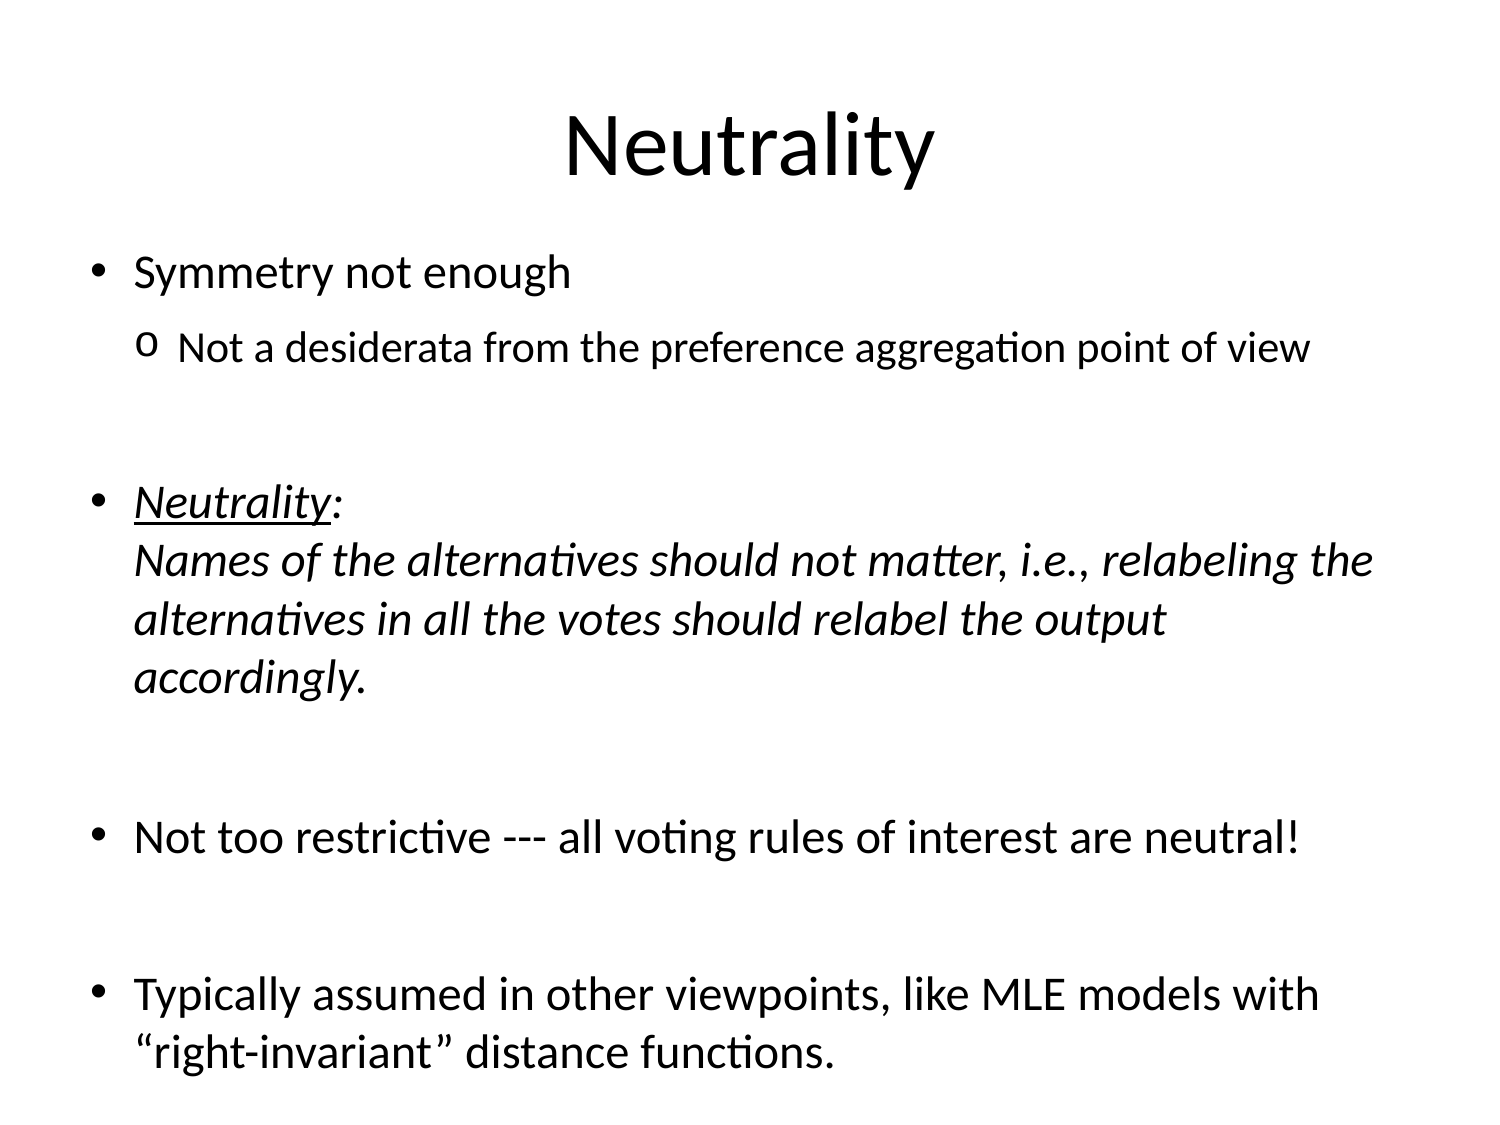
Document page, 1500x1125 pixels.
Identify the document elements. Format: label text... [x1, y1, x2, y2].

title Neutrality [75, 45, 1425, 232]
list Symmetry not enough Not a desiderata from the preference aggregation point of view Neutrality: Names of the alternatives should not matter, i.e., relabeling the alternatives in all the votes should relabel the output accordingly. Not too restrictive --- all voting rules of interest are neutral! Typically assumed in other viewpoints, like MLE models with “right-invariant” distance functions. [75, 232, 1425, 1088]
